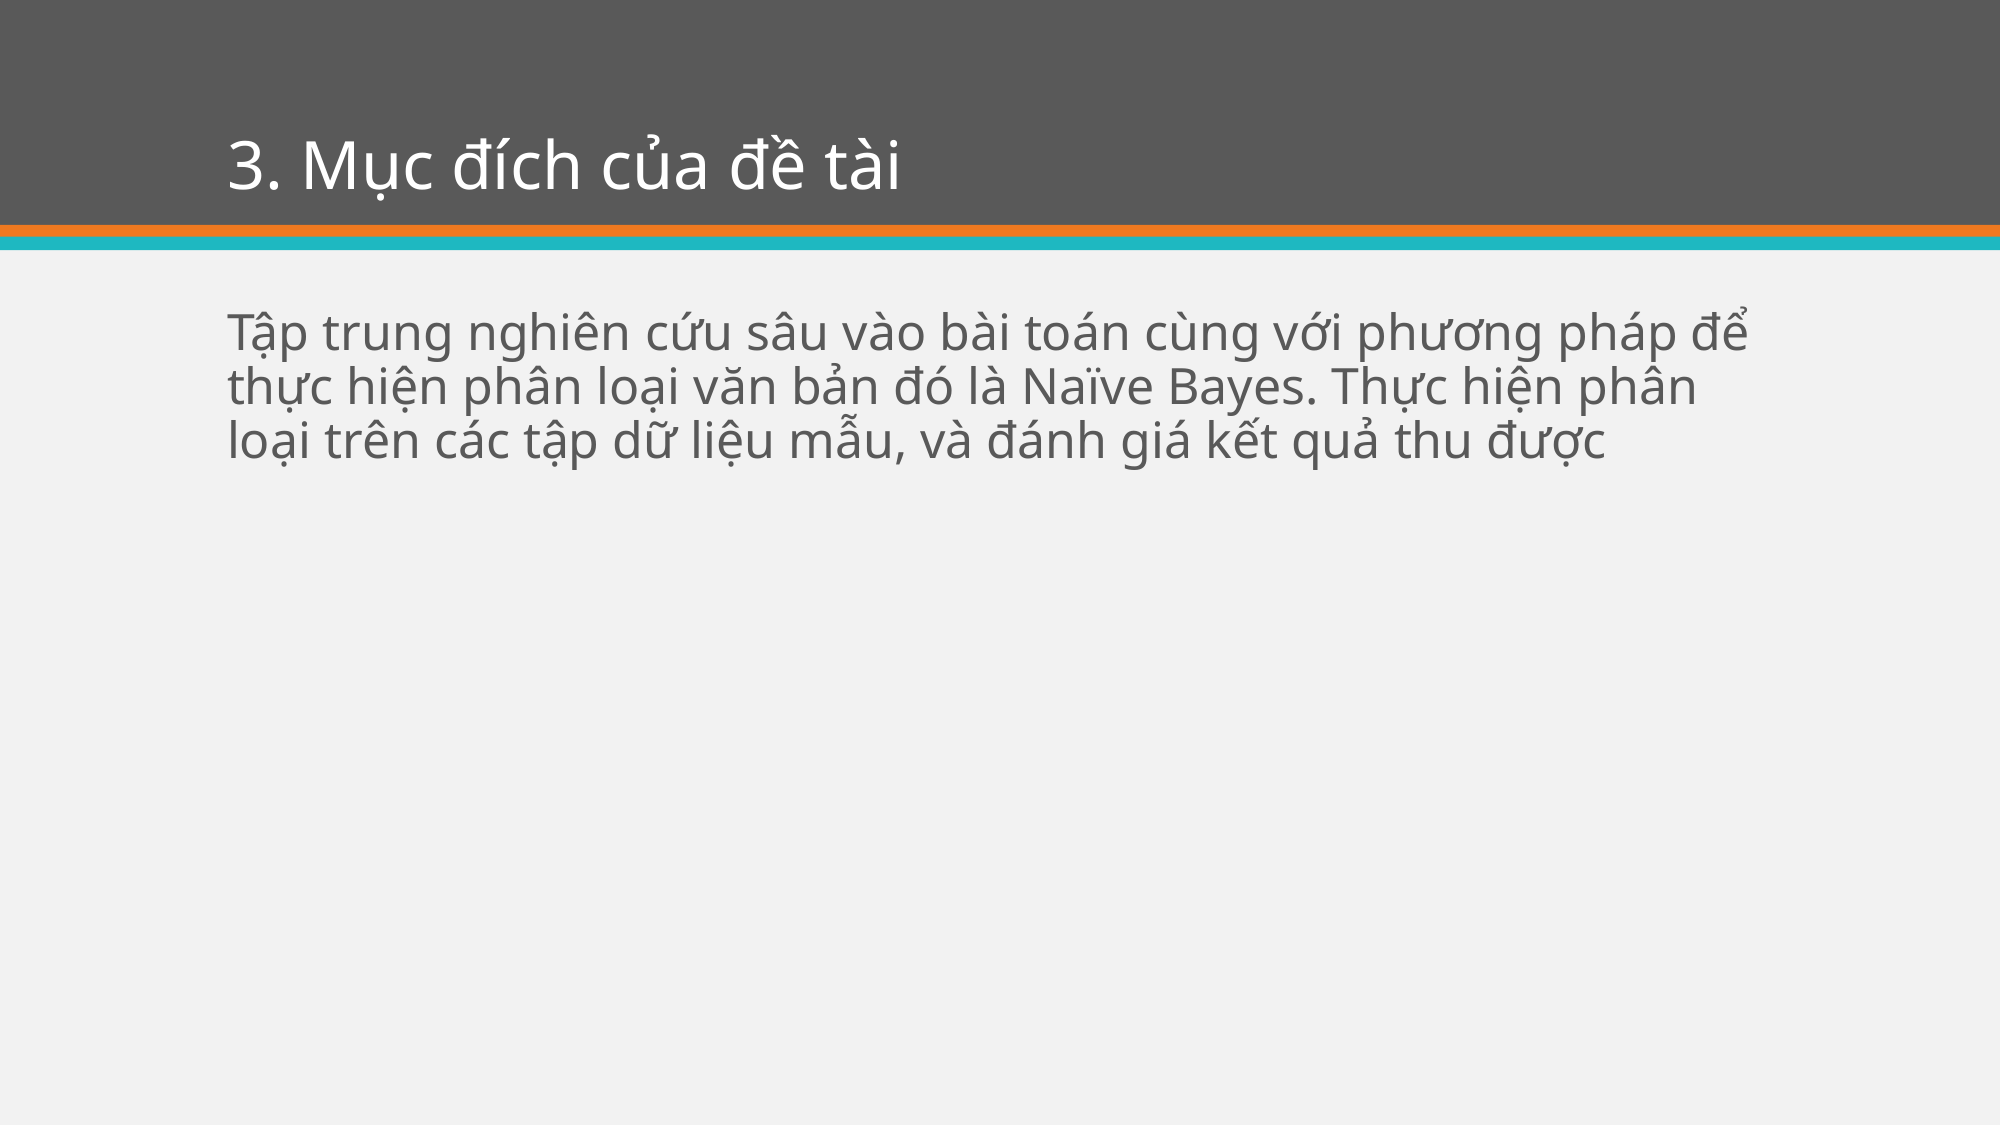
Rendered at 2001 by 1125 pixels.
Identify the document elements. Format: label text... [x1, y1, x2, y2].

text_box Tập trung nghiên cứu sâu vào bài toán cùng với phương pháp để thực hiện phân loại văn bản đó là Naïve Bayes. Thực hiện phân loại trên các tập dữ liệu mẫu, và đánh giá kết quả thu được [212, 299, 1788, 1013]
title 3. Mục đích của đề tài [212, 41, 1788, 212]
